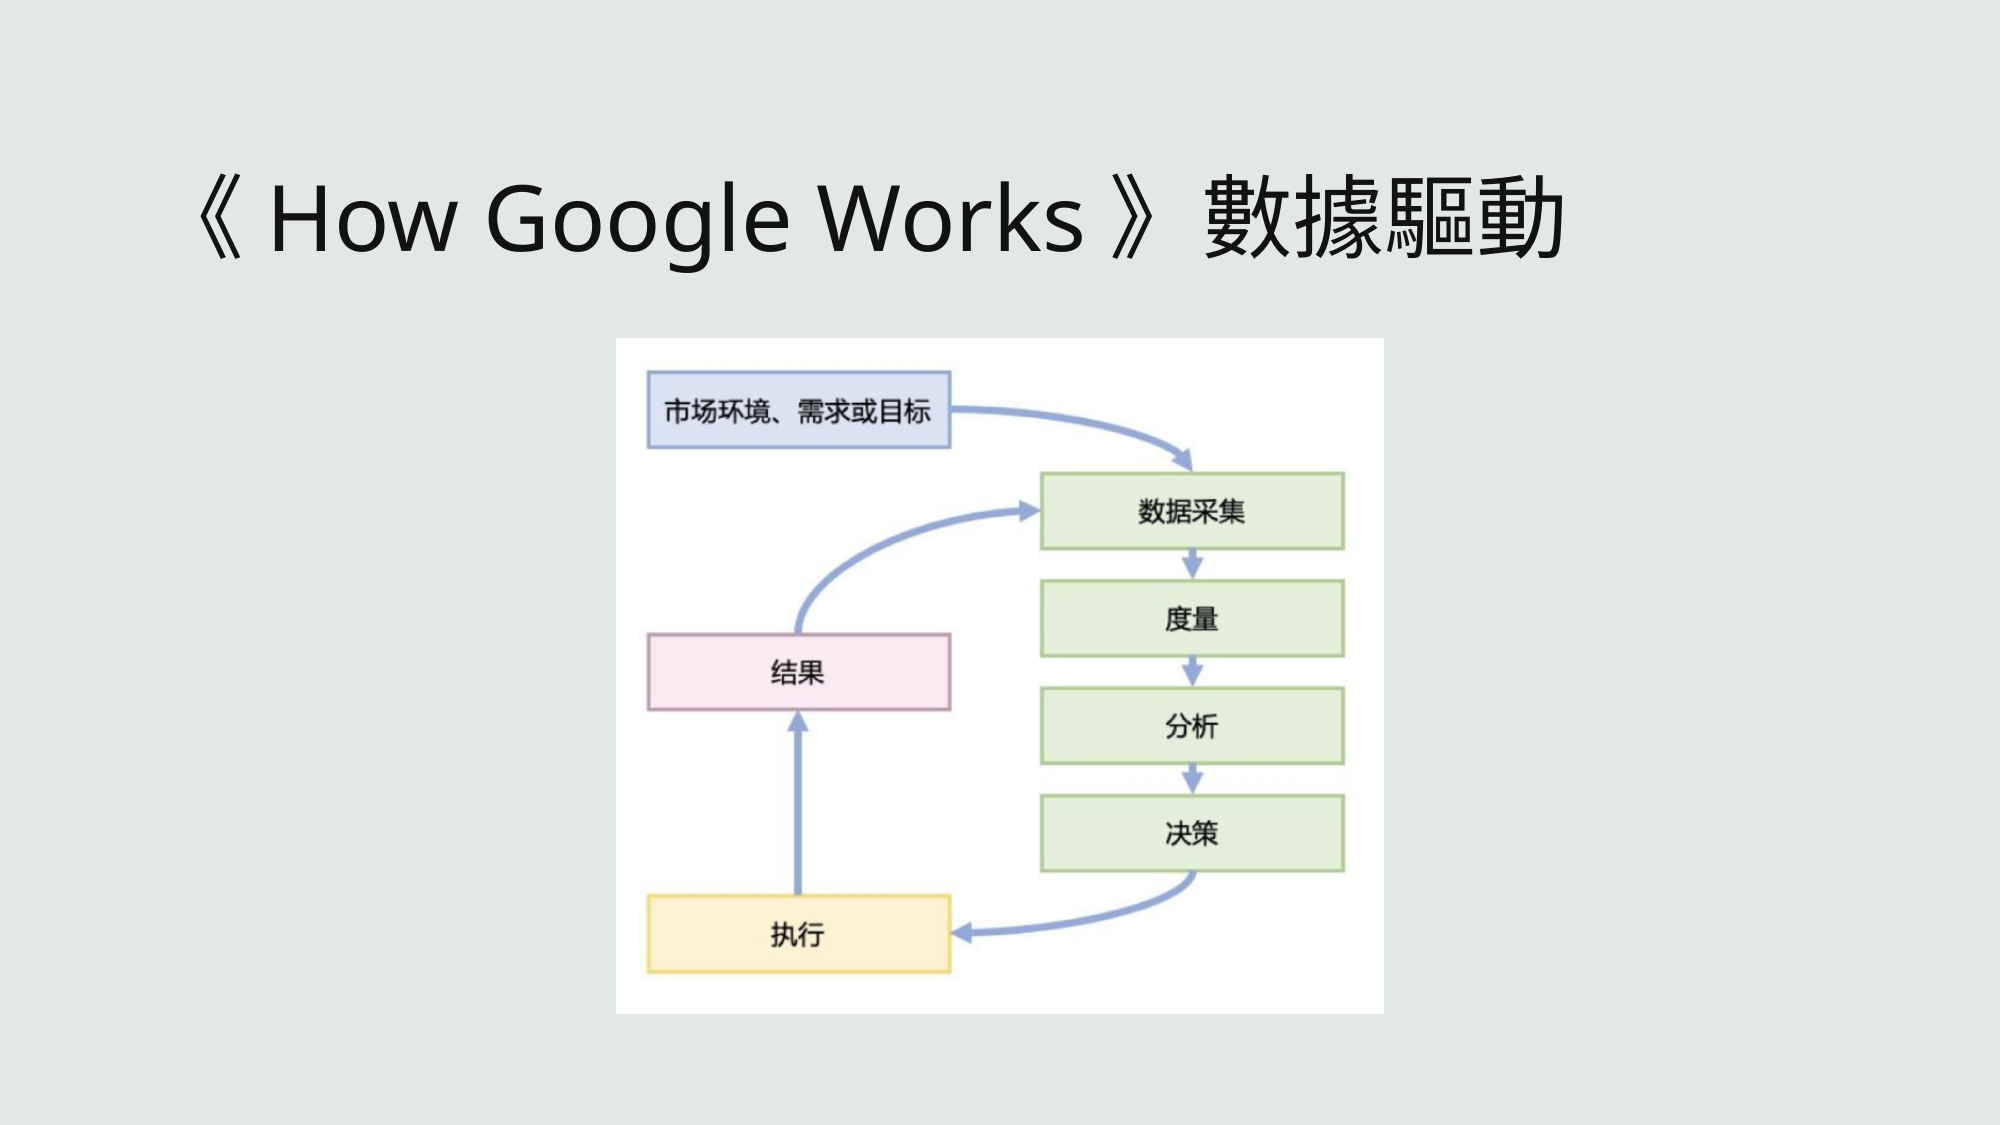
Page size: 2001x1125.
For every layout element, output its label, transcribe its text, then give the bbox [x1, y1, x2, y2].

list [616, 338, 1384, 1014]
title 《How Google Works》數據驅動 [137, 95, 1863, 280]
